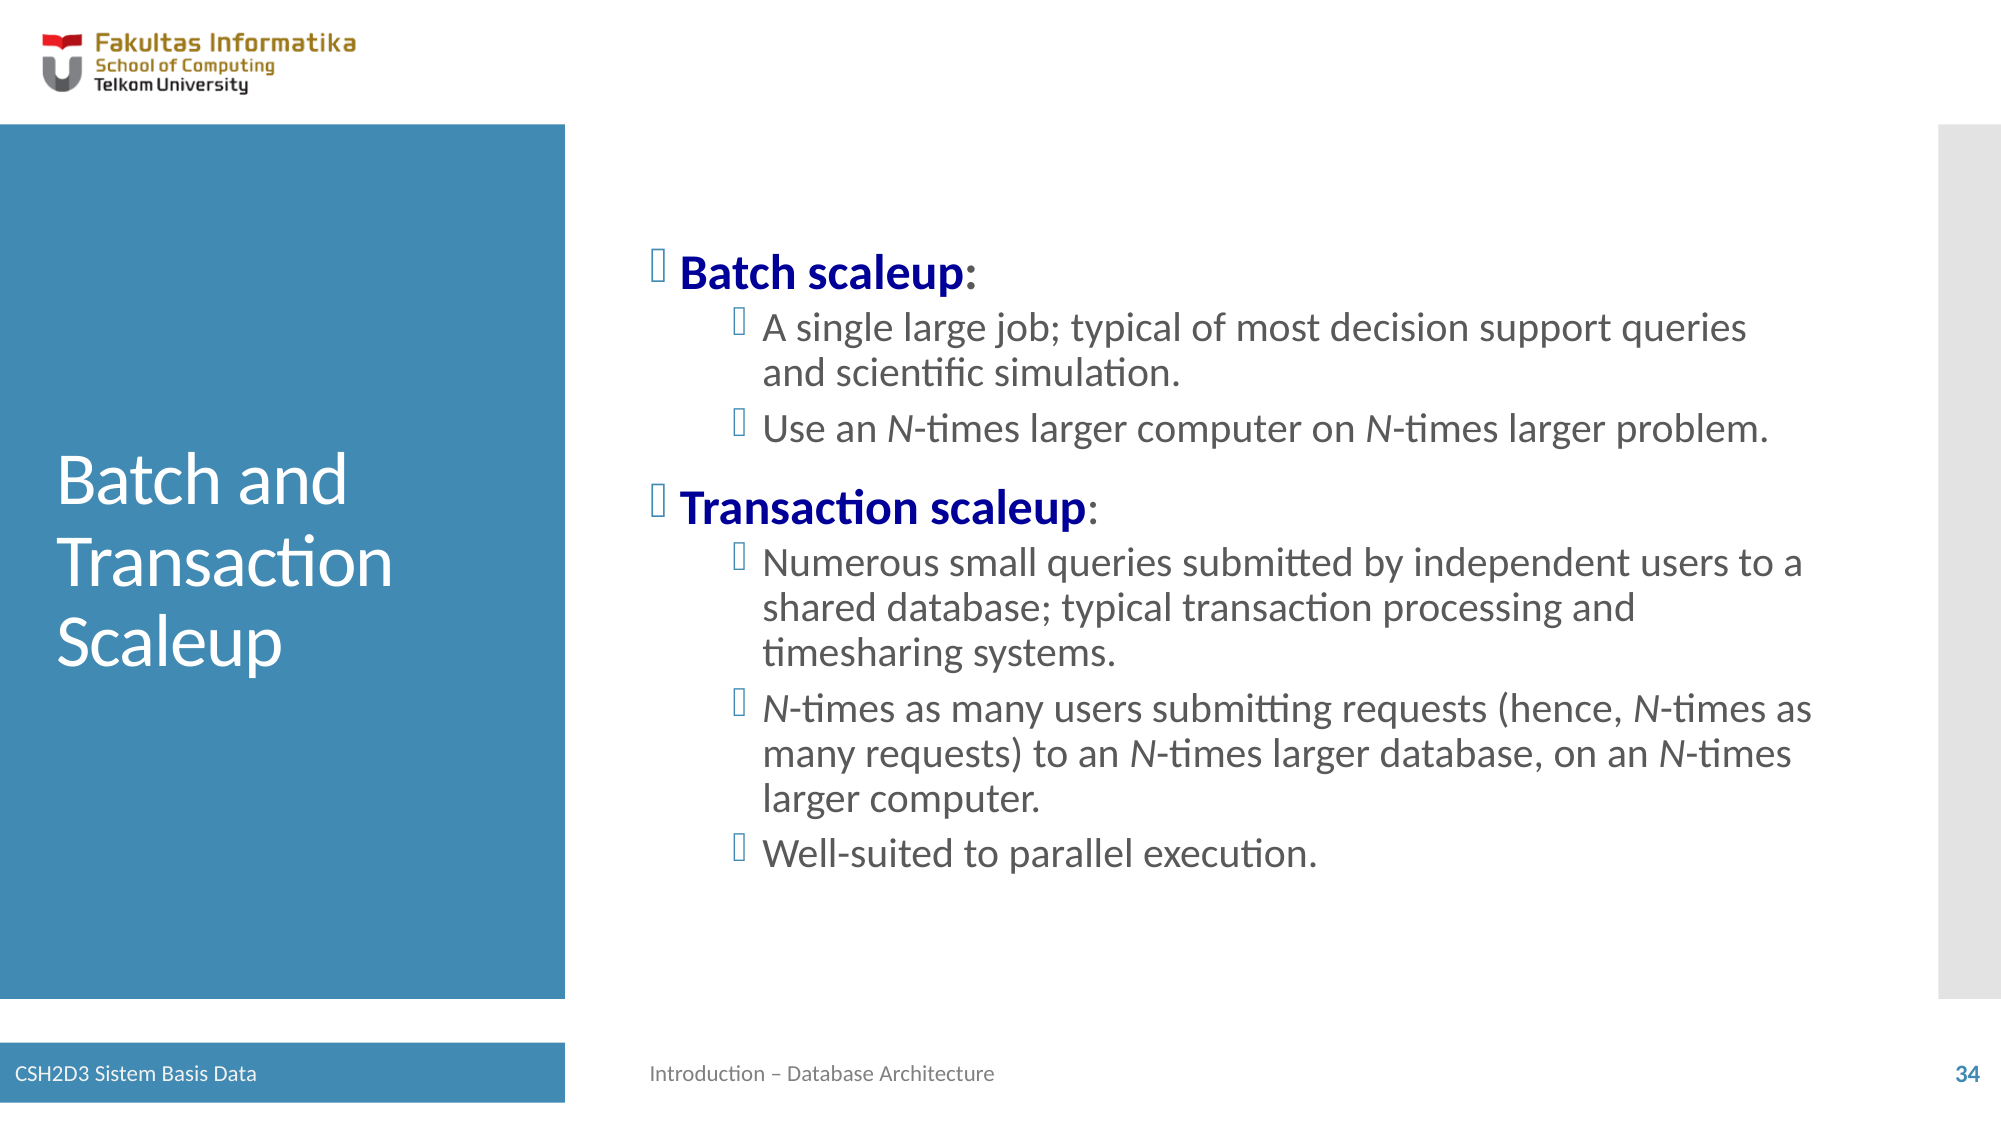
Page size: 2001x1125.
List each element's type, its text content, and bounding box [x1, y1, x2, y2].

slide_number 34 [1744, 1042, 1996, 1103]
picture [42, 32, 356, 95]
list Batch scaleup: A single large job; typical of most decision support queries and scientific simulation. Use an N-times larger computer on N-times larger problem. Transaction scaleup: Numerous small queries submitted by independent users to a shared database; typical transaction processing and timesharing systems. N-times as many users submitting requests (hence, N-times as many requests) to an N-times larger database, on an N-times larger computer. Well-suited to parallel execution. [634, 141, 1835, 982]
footer CSH2D3 Sistem Basis Data [0, 1042, 565, 1103]
title Batch and Transaction Scaleup [41, 184, 525, 940]
